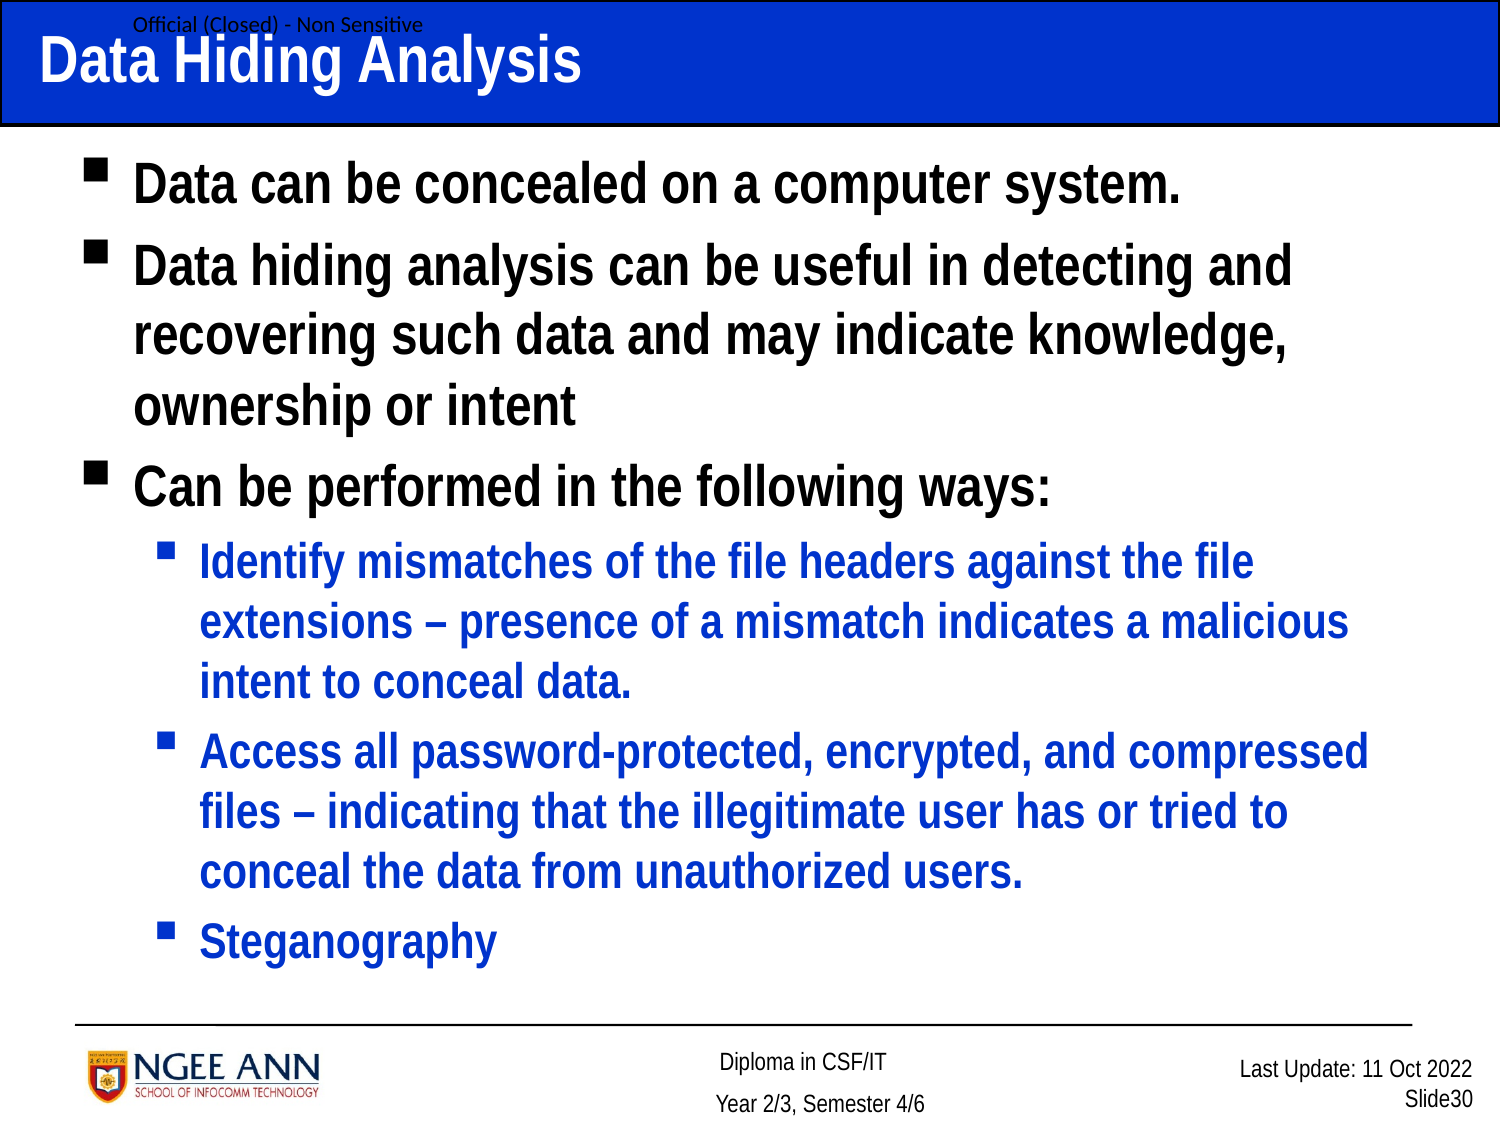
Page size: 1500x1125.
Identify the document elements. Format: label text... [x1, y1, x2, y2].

list Data can be concealed on a computer system. Data hiding analysis can be useful in detecting and recovering such data and may indicate knowledge, ownership or intent Can be performed in the following ways: Identify mismatches of the file headers against the file extensions – presence of a mismatch indicates a malicious intent to conceal data. Access all password-protected, encrypted, and compressed files – indicating that the illegitimate user has or tried to conceal the data from unauthorized users. Steganography [62, 137, 1401, 985]
title Data Hiding Analysis [23, 0, 1500, 115]
picture [62, 1028, 344, 1125]
